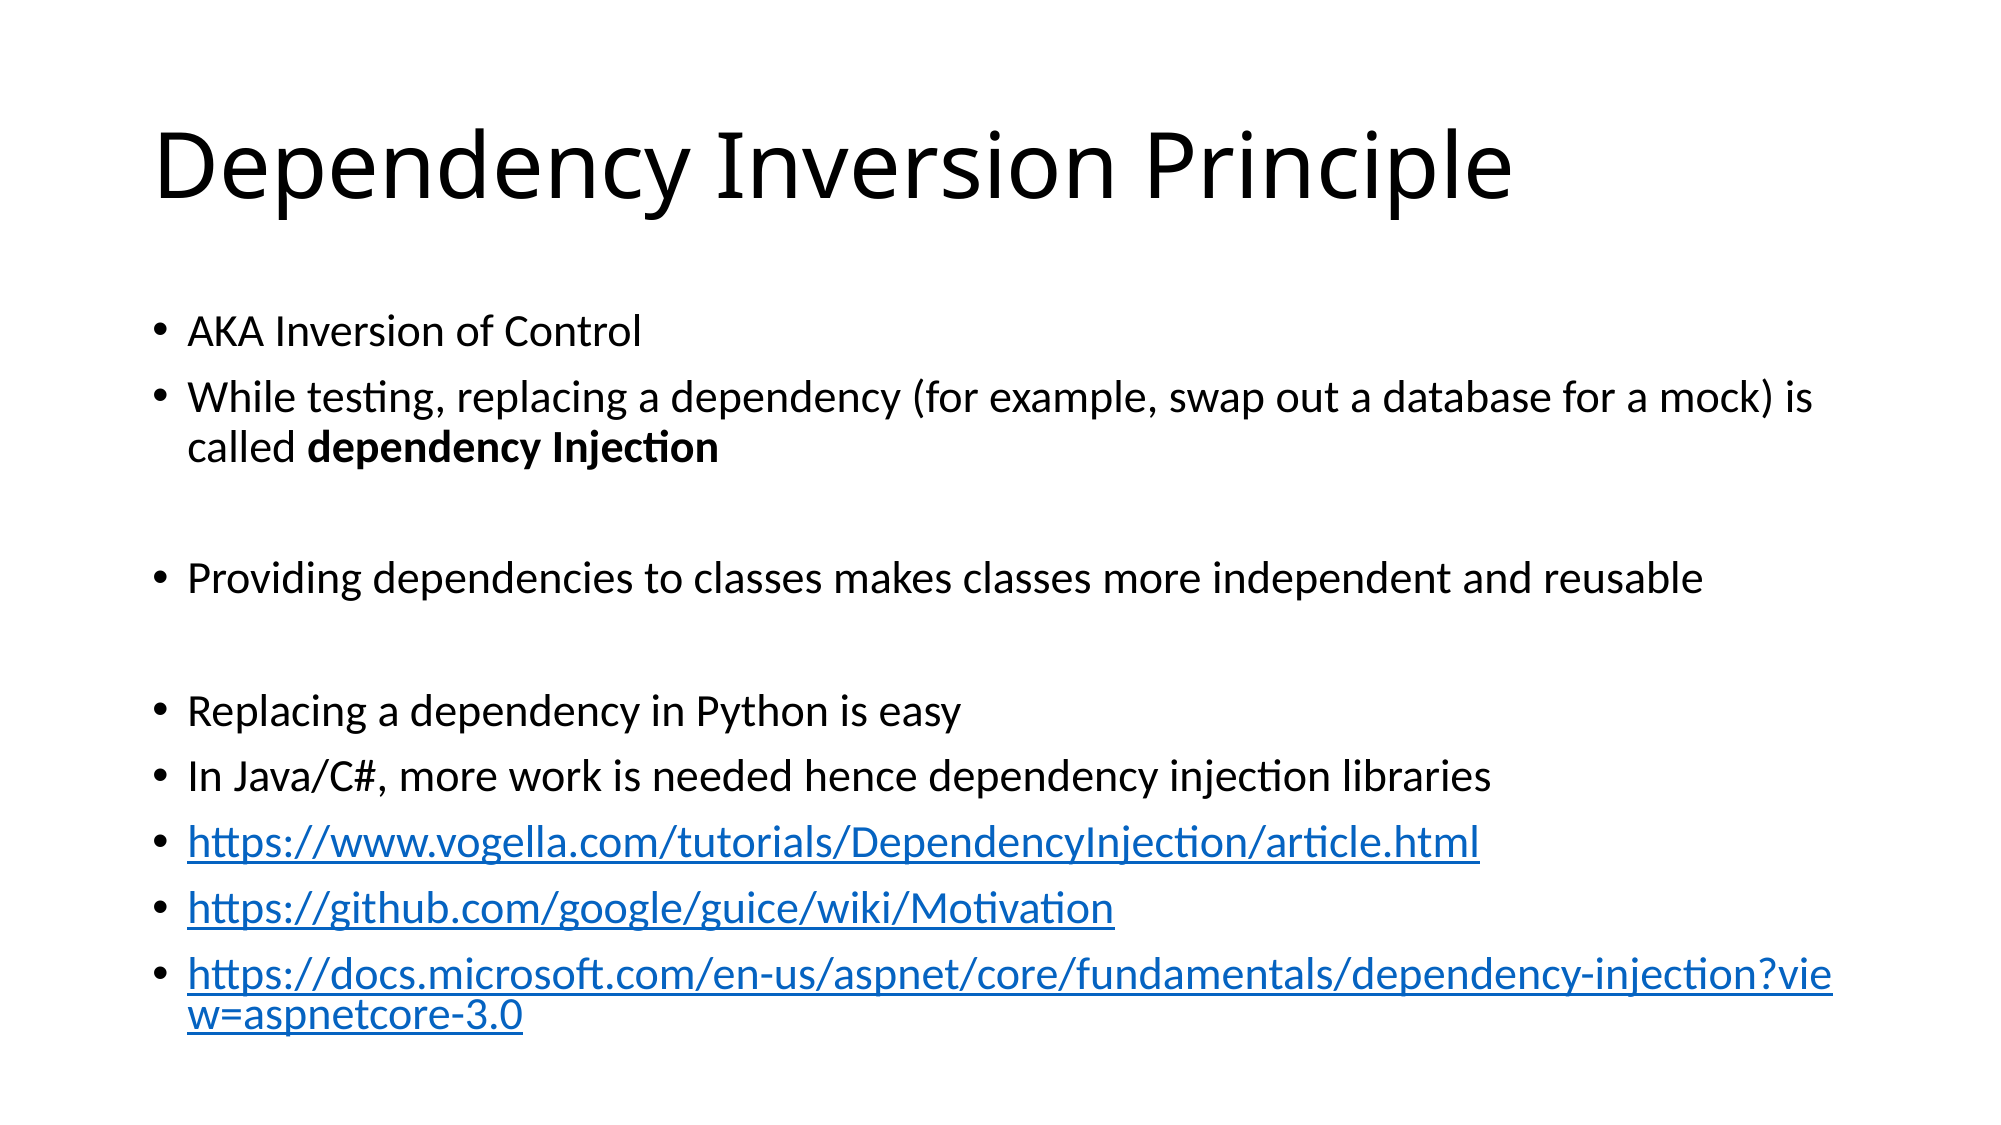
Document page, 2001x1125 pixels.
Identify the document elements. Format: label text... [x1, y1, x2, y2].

list AKA Inversion of Control While testing, replacing a dependency (for example, swap out a database for a mock) is called dependency Injection Providing dependencies to classes makes classes more independent and reusable Replacing a dependency in Python is easy In Java/C#, more work is needed hence dependency injection libraries https://www.vogella.com/tutorials/DependencyInjection/article.html https://github.com/google/guice/wiki/Motivation https://docs.microsoft.com/en-us/aspnet/core/fundamentals/dependency-injection?view=aspnetcore-3.0 [137, 299, 1863, 1014]
title Dependency Inversion Principle [137, 59, 1863, 278]
